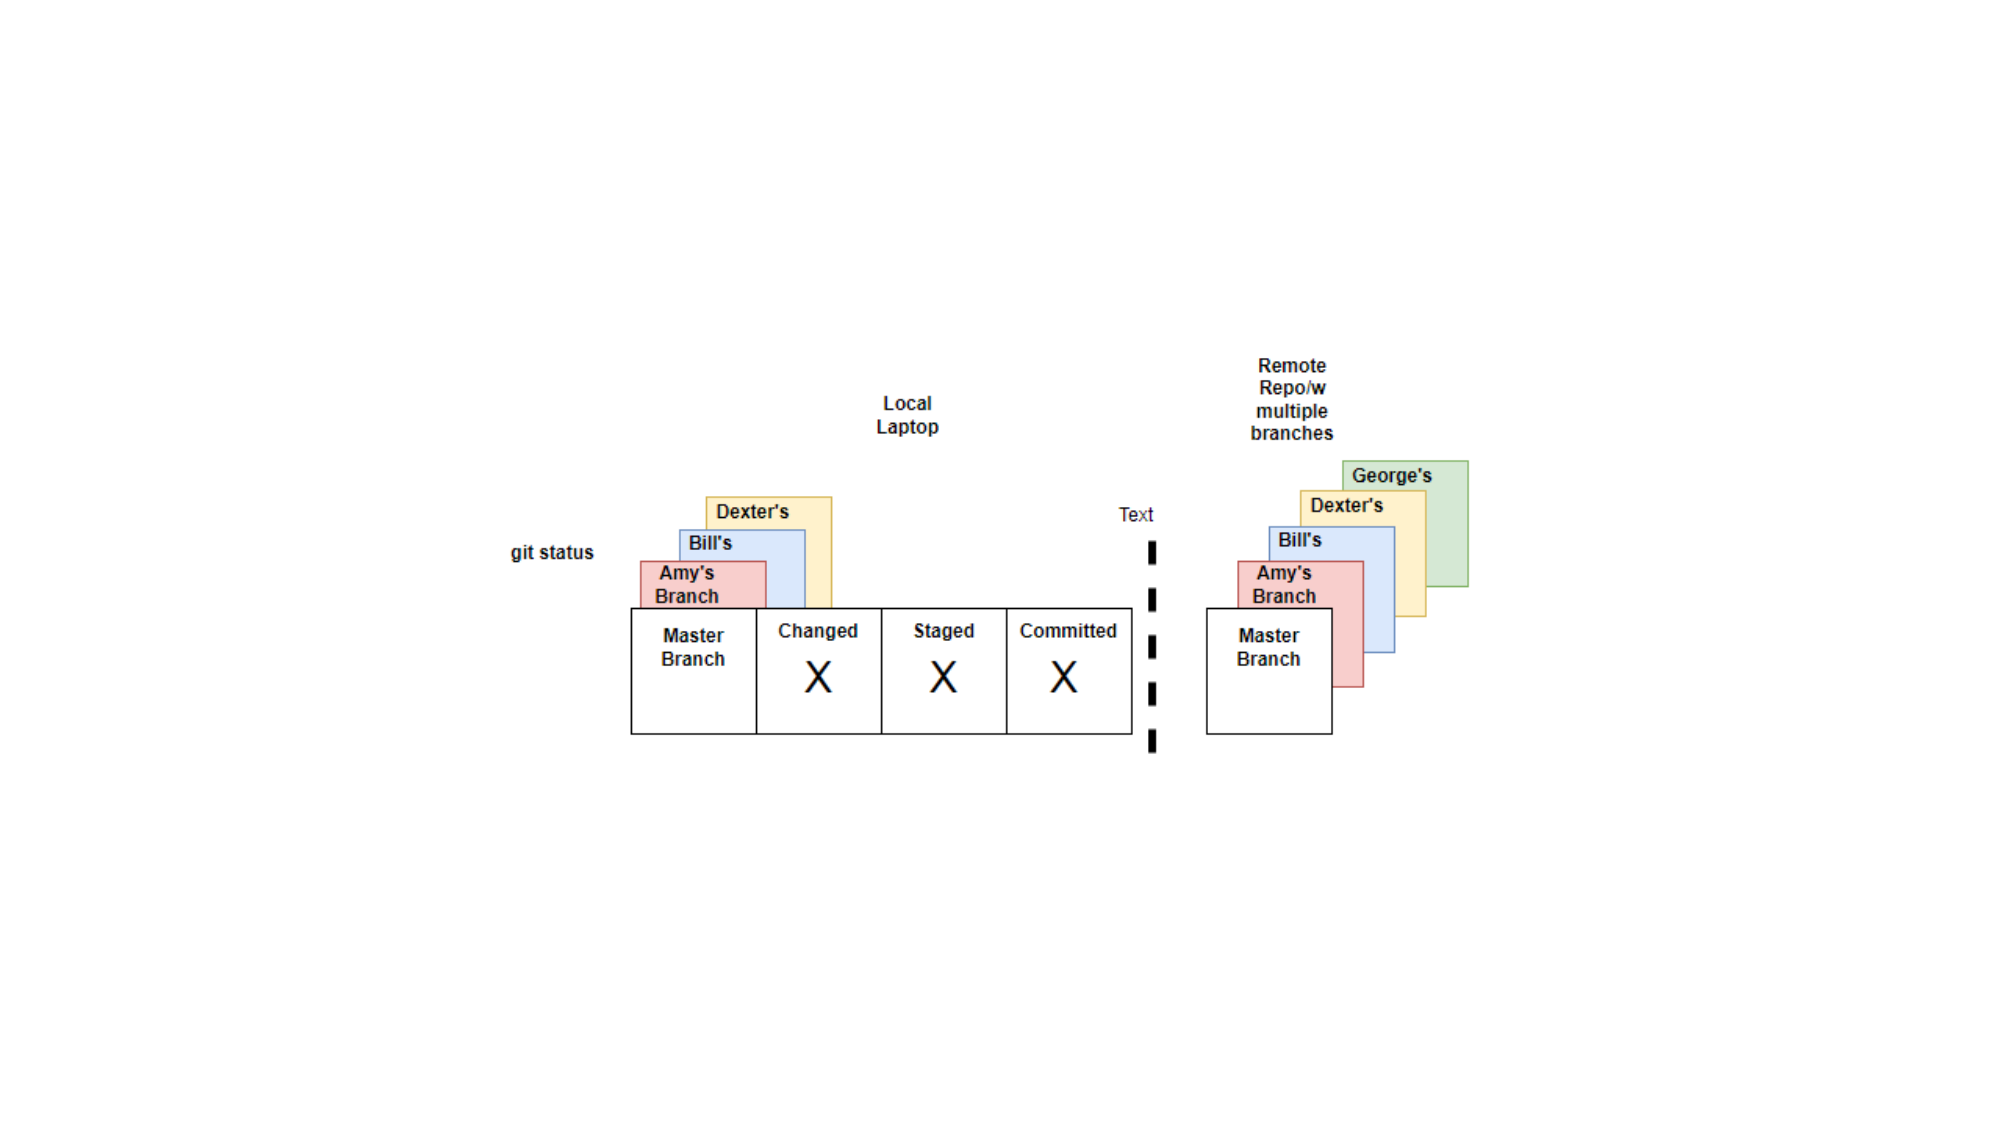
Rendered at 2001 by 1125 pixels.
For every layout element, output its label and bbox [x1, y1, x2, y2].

picture [498, 346, 1502, 779]
